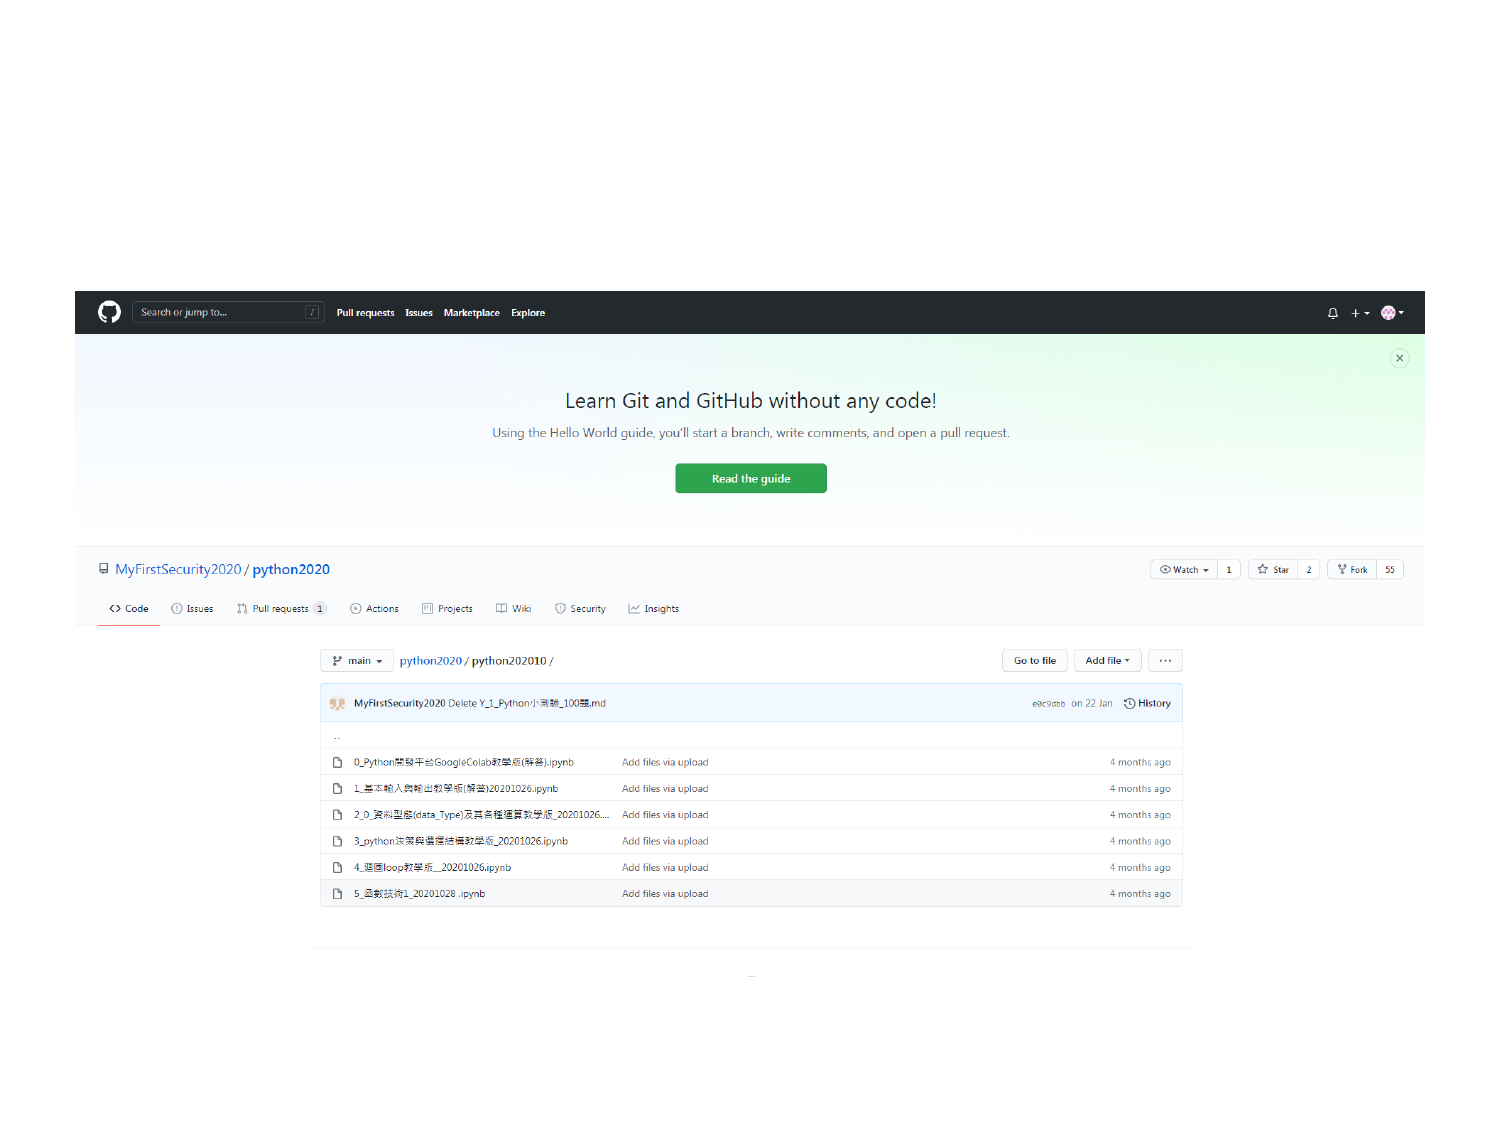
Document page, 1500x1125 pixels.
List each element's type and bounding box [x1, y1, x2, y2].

list [74, 290, 1426, 977]
